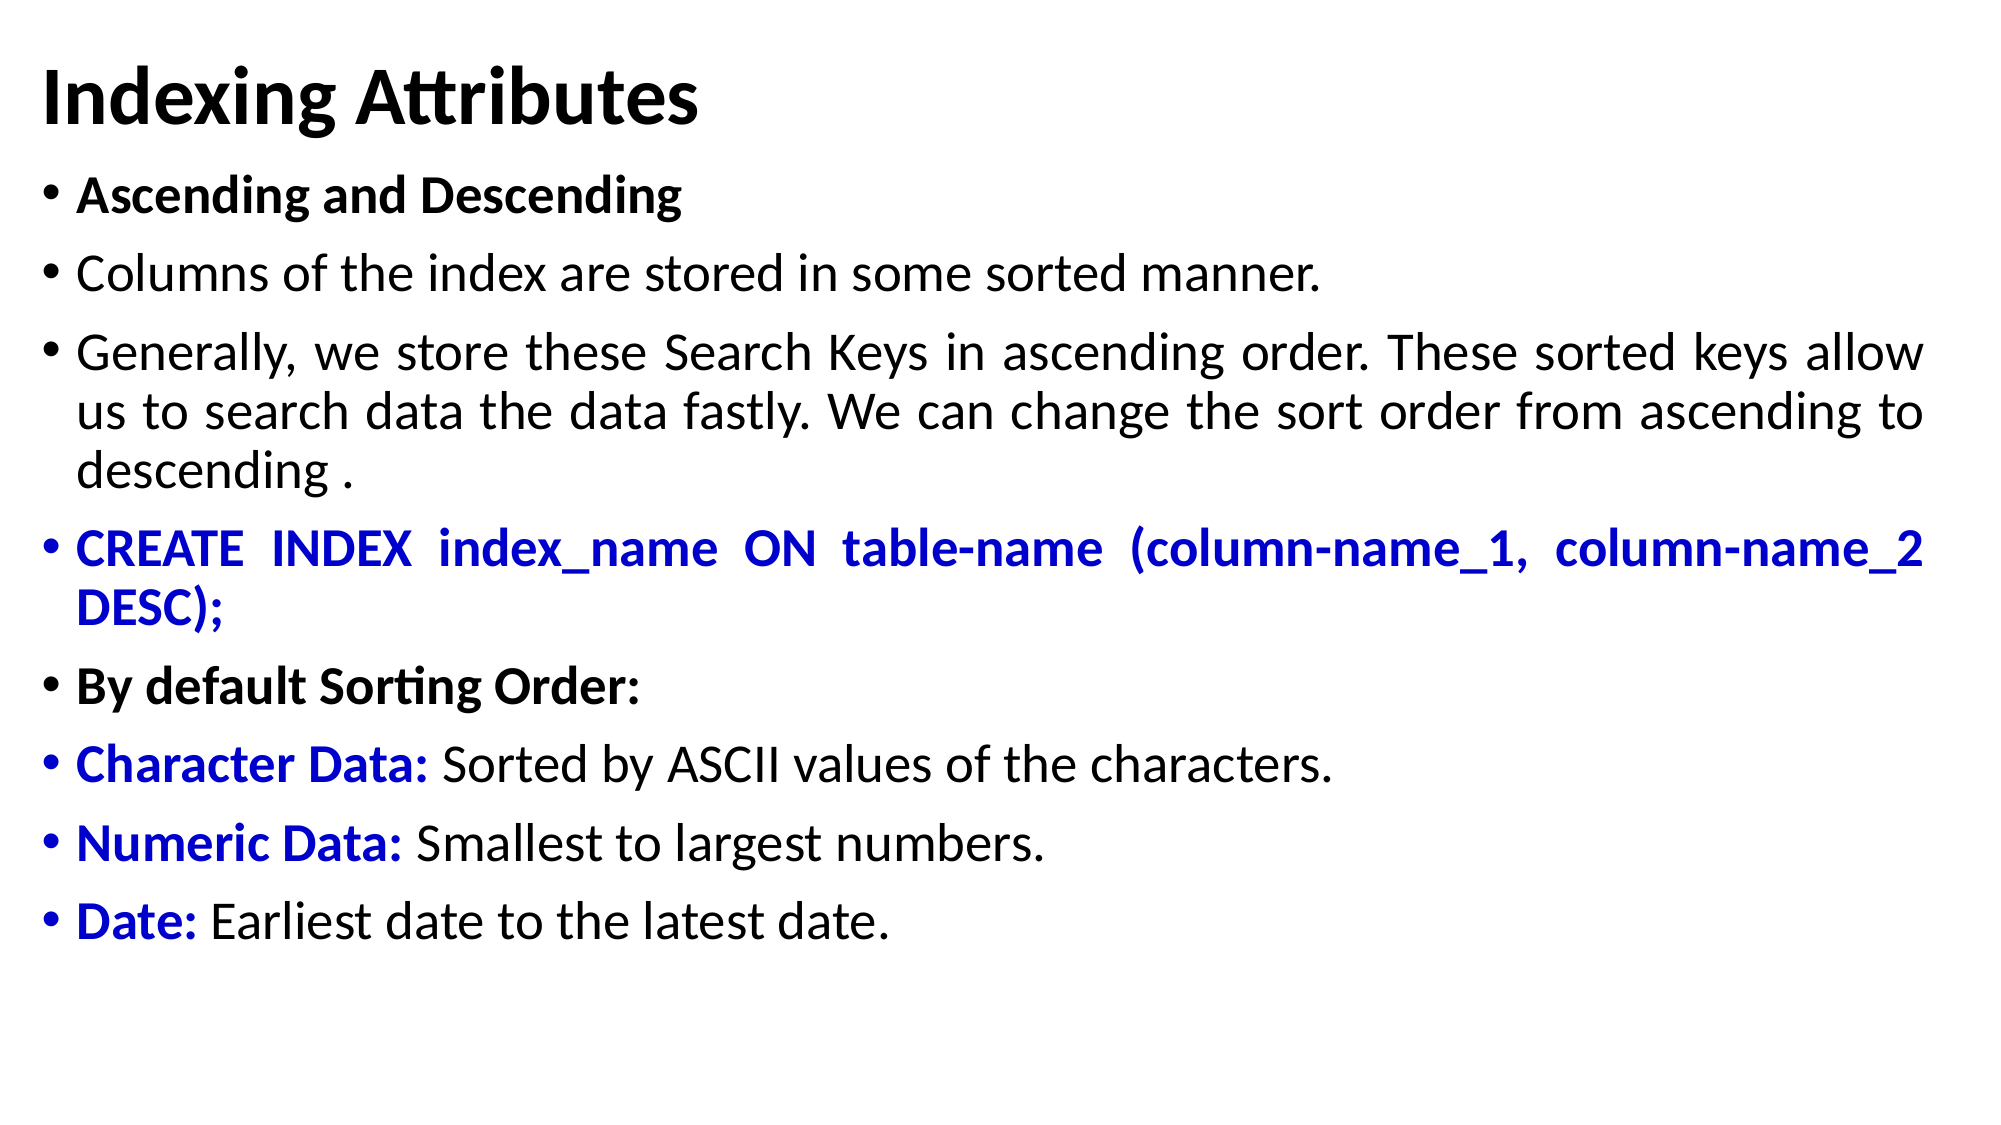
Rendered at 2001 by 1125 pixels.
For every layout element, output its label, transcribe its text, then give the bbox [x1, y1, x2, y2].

list Ascending and Descending Columns of the index are stored in some sorted manner. Generally, we store these Search Keys in ascending order. These sorted keys allow us to search data the data fastly. We can change the sort order from ascending to descending . CREATE INDEX index_name ON table-name (column-name_1, column-name_2 DESC); By default Sorting Order: Character Data: Sorted by ASCII values of the characters. Numeric Data: Smallest to largest numbers. Date: Earliest date to the latest date. [26, 158, 1941, 967]
title Indexing Attributes [26, 23, 1752, 158]
